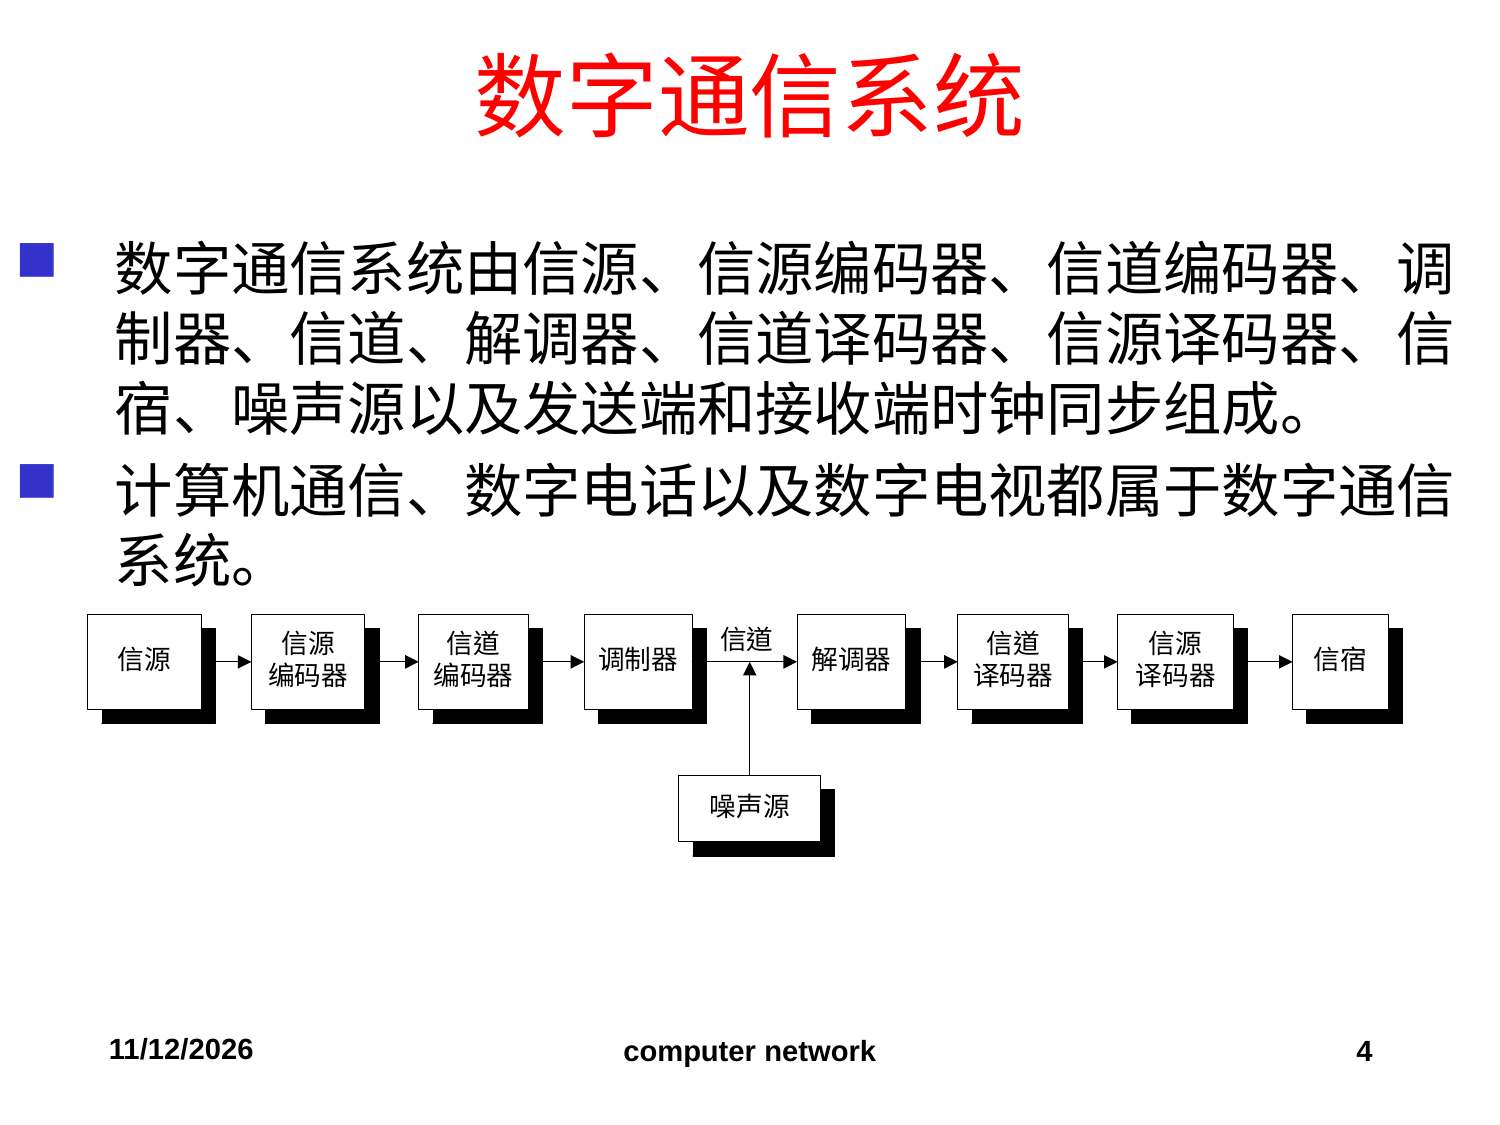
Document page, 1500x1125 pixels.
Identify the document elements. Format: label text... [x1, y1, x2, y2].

footer computer network [512, 1025, 988, 1100]
list 数字通信系统由信源、信源编码器、信道编码器、调制器、信道、解调器、信道译码器、信源译码器、信宿、噪声源以及发送端和接收端时钟同步组成。 计算机通信、数字电话以及数字电视都属于数字通信系统。 [0, 224, 1500, 725]
title 数字通信系统 [0, 0, 1500, 188]
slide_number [93, 1022, 407, 1098]
slide_number 4 [1074, 1025, 1388, 1100]
picture [83, 610, 1407, 861]
